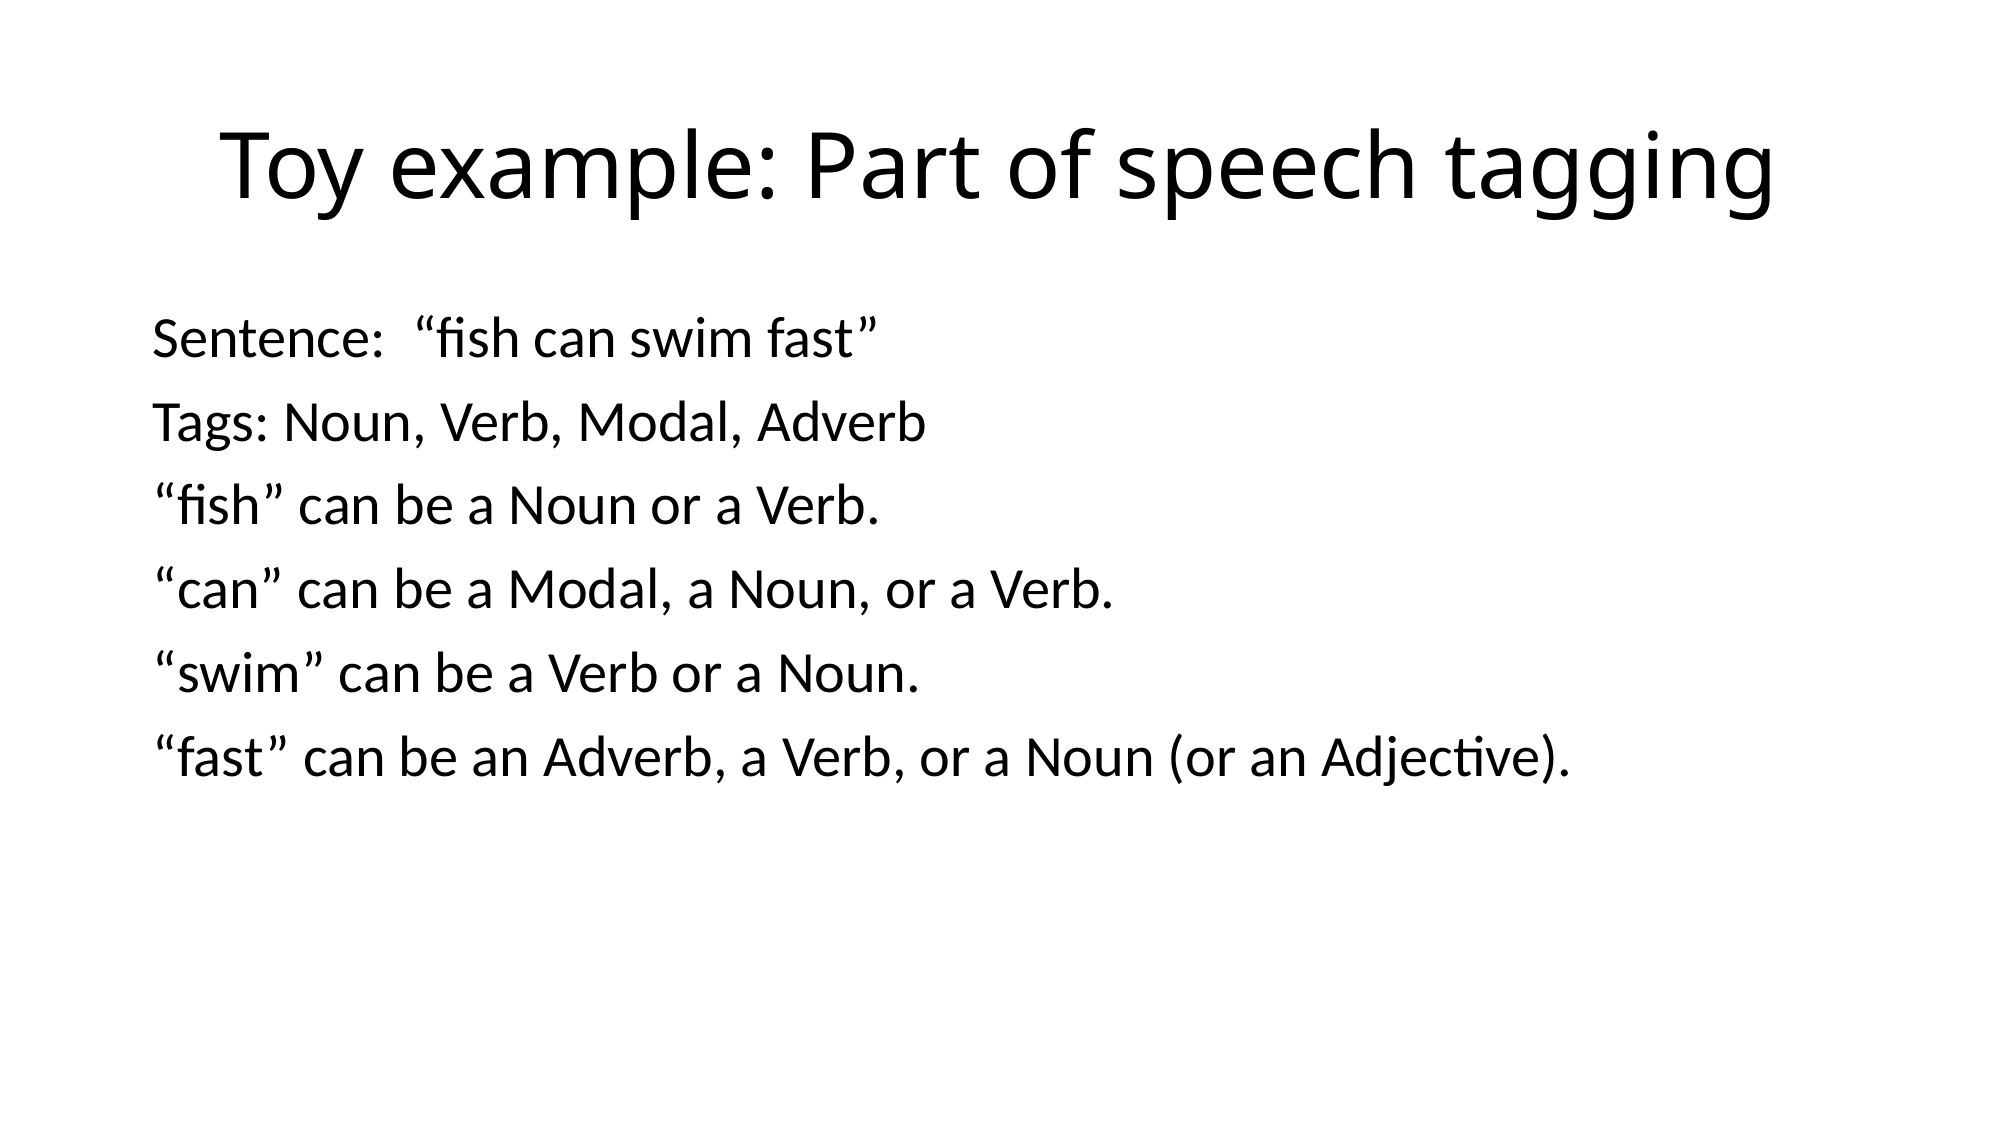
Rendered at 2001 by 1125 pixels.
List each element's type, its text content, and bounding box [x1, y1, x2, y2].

list Sentence: “fish can swim fast” Tags: Noun, Verb, Modal, Adverb “fish” can be a Noun or a Verb. “can” can be a Modal, a Noun, or a Verb. “swim” can be a Verb or a Noun. “fast” can be an Adverb, a Verb, or a Noun (or an Adjective). [137, 299, 1863, 1014]
title Toy example: Part of speech tagging [137, 59, 1863, 278]
